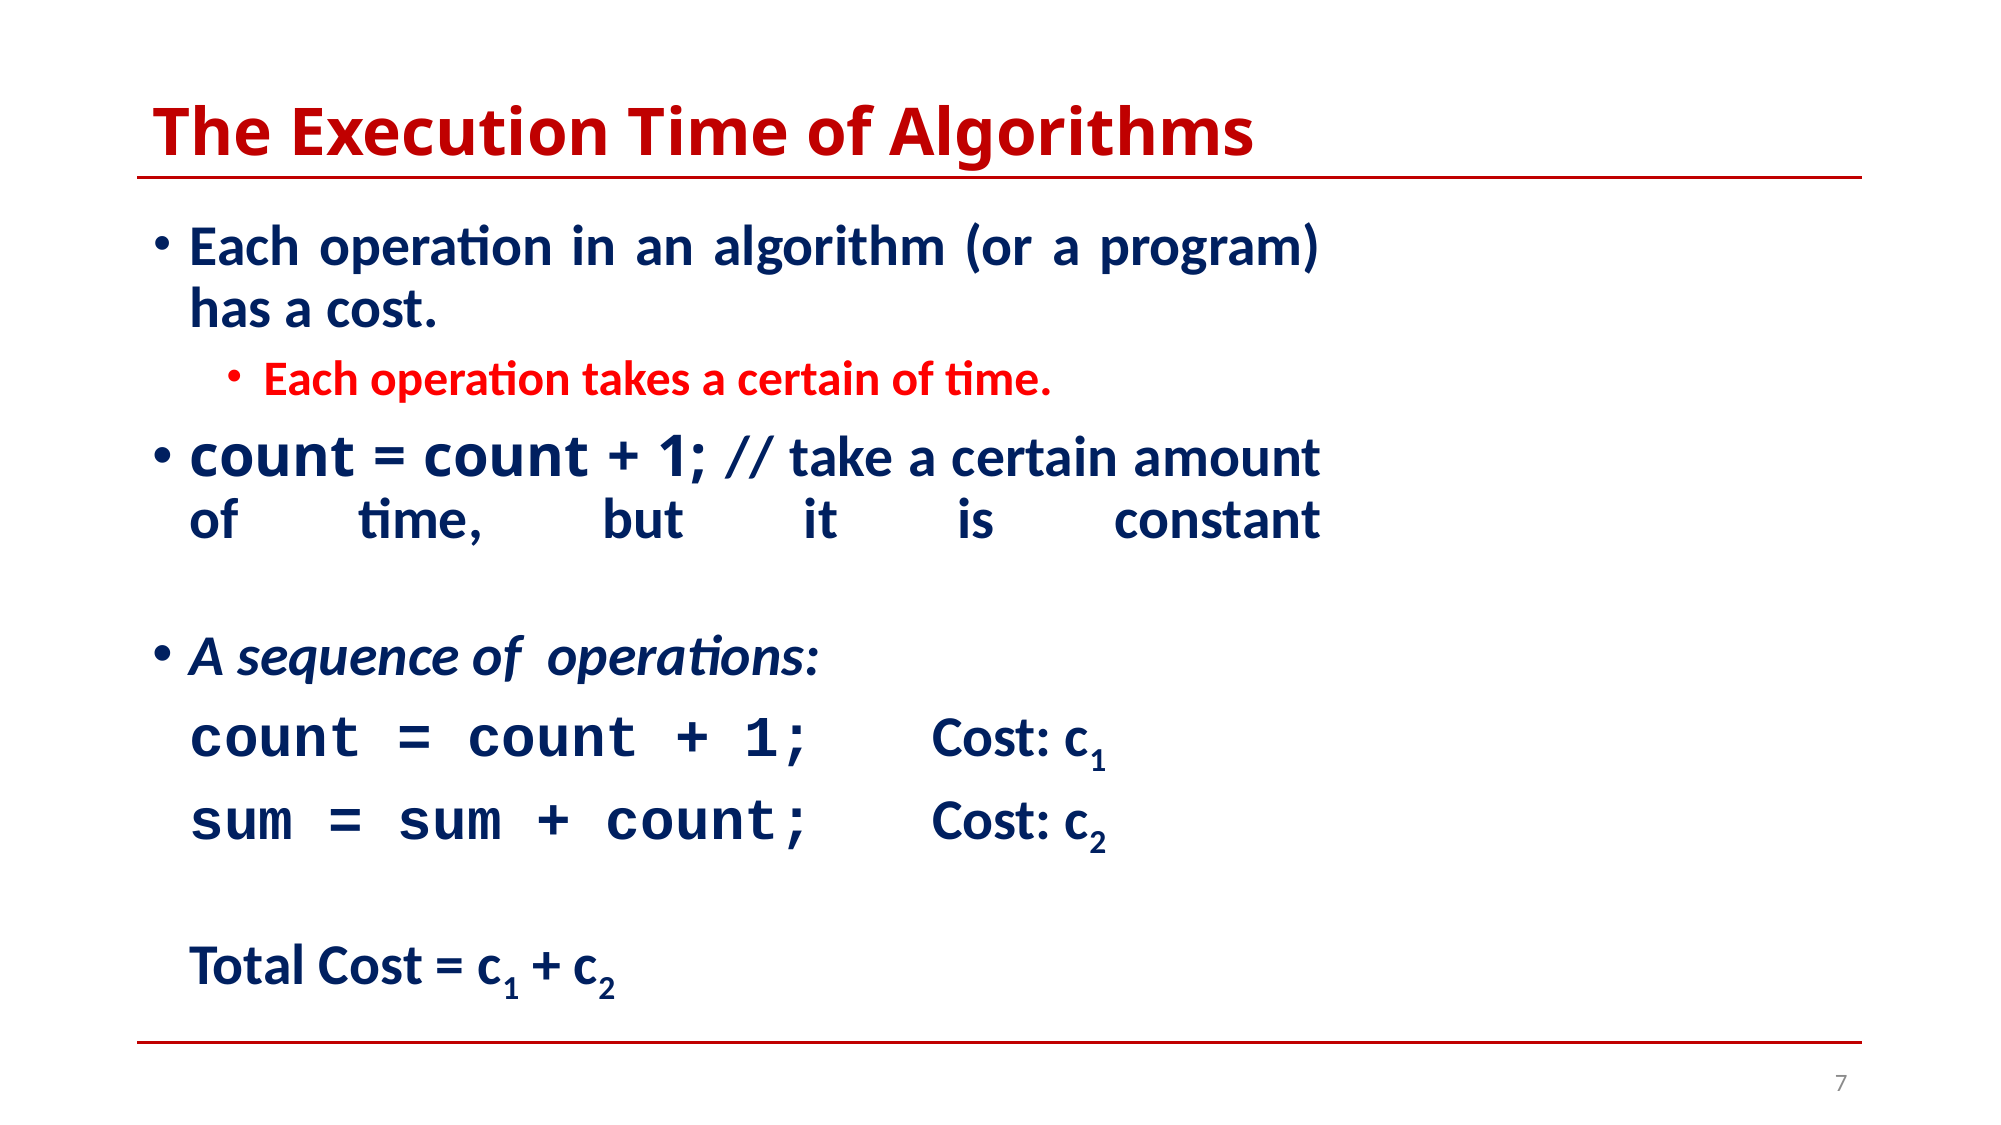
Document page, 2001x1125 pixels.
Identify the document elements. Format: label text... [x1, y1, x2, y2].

title The Execution Time of Algorithms [137, 90, 1863, 178]
list Each operation in an algorithm (or a program) has a cost. Each operation takes a certain of time. count = count + 1; // take a certain amount of time, but it is constant A sequence of operations: count = count + 1; Cost: c1 sum = sum + count; Cost: c2 Total Cost = c1 + c2 [137, 208, 1338, 1014]
slide_number 7 [1412, 1051, 1863, 1111]
